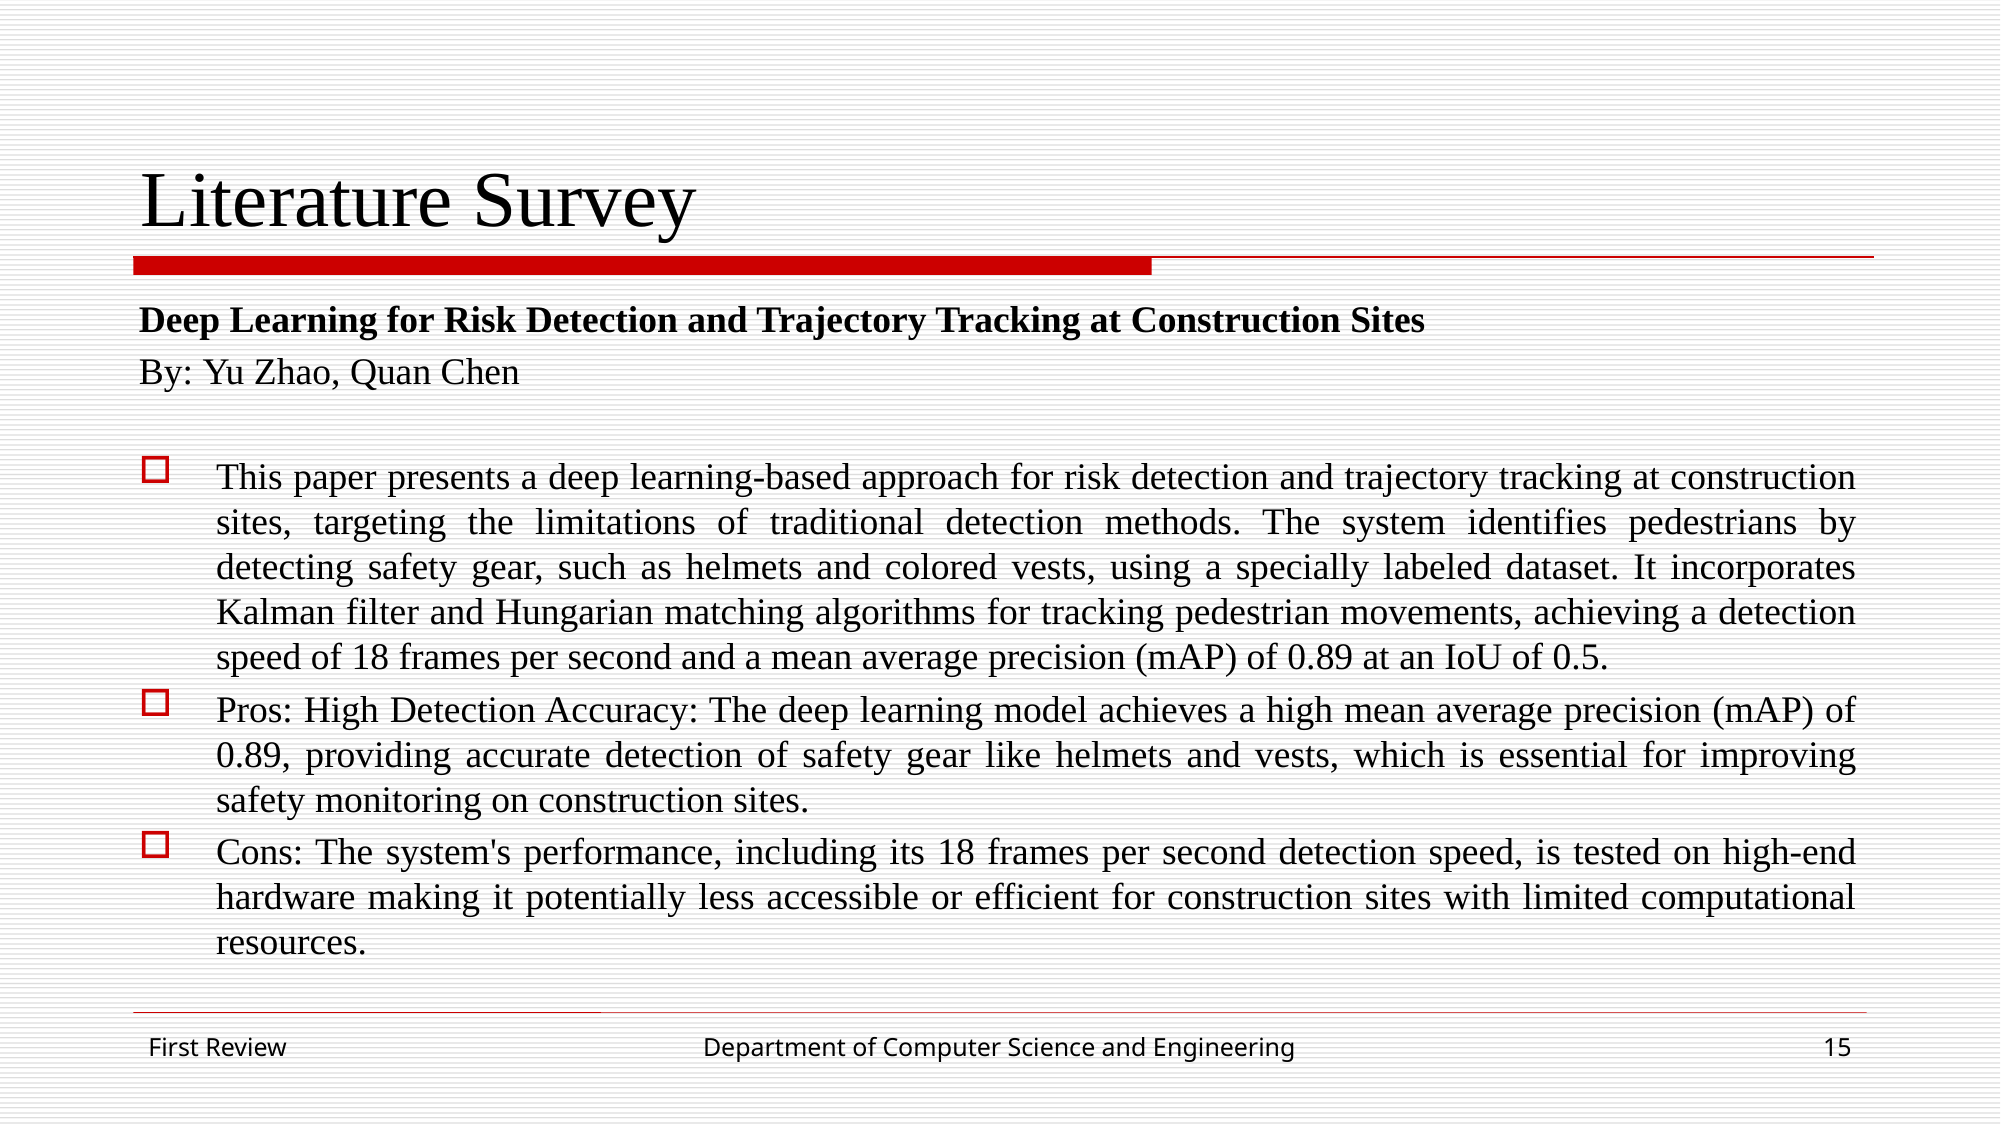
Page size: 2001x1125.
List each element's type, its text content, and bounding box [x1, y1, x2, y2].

slide_number First Review [133, 1024, 567, 1103]
footer Department of Computer Science and Engineering [683, 1024, 1317, 1103]
list Deep Learning for Risk Detection and Trajectory Tracking at Construction Sites By: Yu Zhao, Quan Chen This paper presents a deep learning-based approach for risk detection and trajectory tracking at construction sites, targeting the limitations of traditional detection methods. The system identifies pedestrians by detecting safety gear, such as helmets and colored vests, using a specially labeled dataset. It incorporates Kalman filter and Hungarian matching algorithms for tracking pedestrian movements, achieving a detection speed of 18 frames per second and a mean average precision (mAP) of 0.89 at an IoU of 0.5. Pros: High Detection Accuracy: The deep learning model achieves a high mean average precision (mAP) of 0.89, providing accurate detection of safety gear like helmets and vests, which is essential for improving safety monitoring on construction sites. Cons: The system's performance, including its 18 frames per second detection speed, is tested on high-end hardware making it potentially less accessible or efficient for construction sites with limited computational resources. [123, 287, 1874, 988]
picture [0, 0, 2001, 1125]
title Literature Survey [125, 50, 1876, 250]
slide_number 15 [1433, 1024, 1867, 1103]
